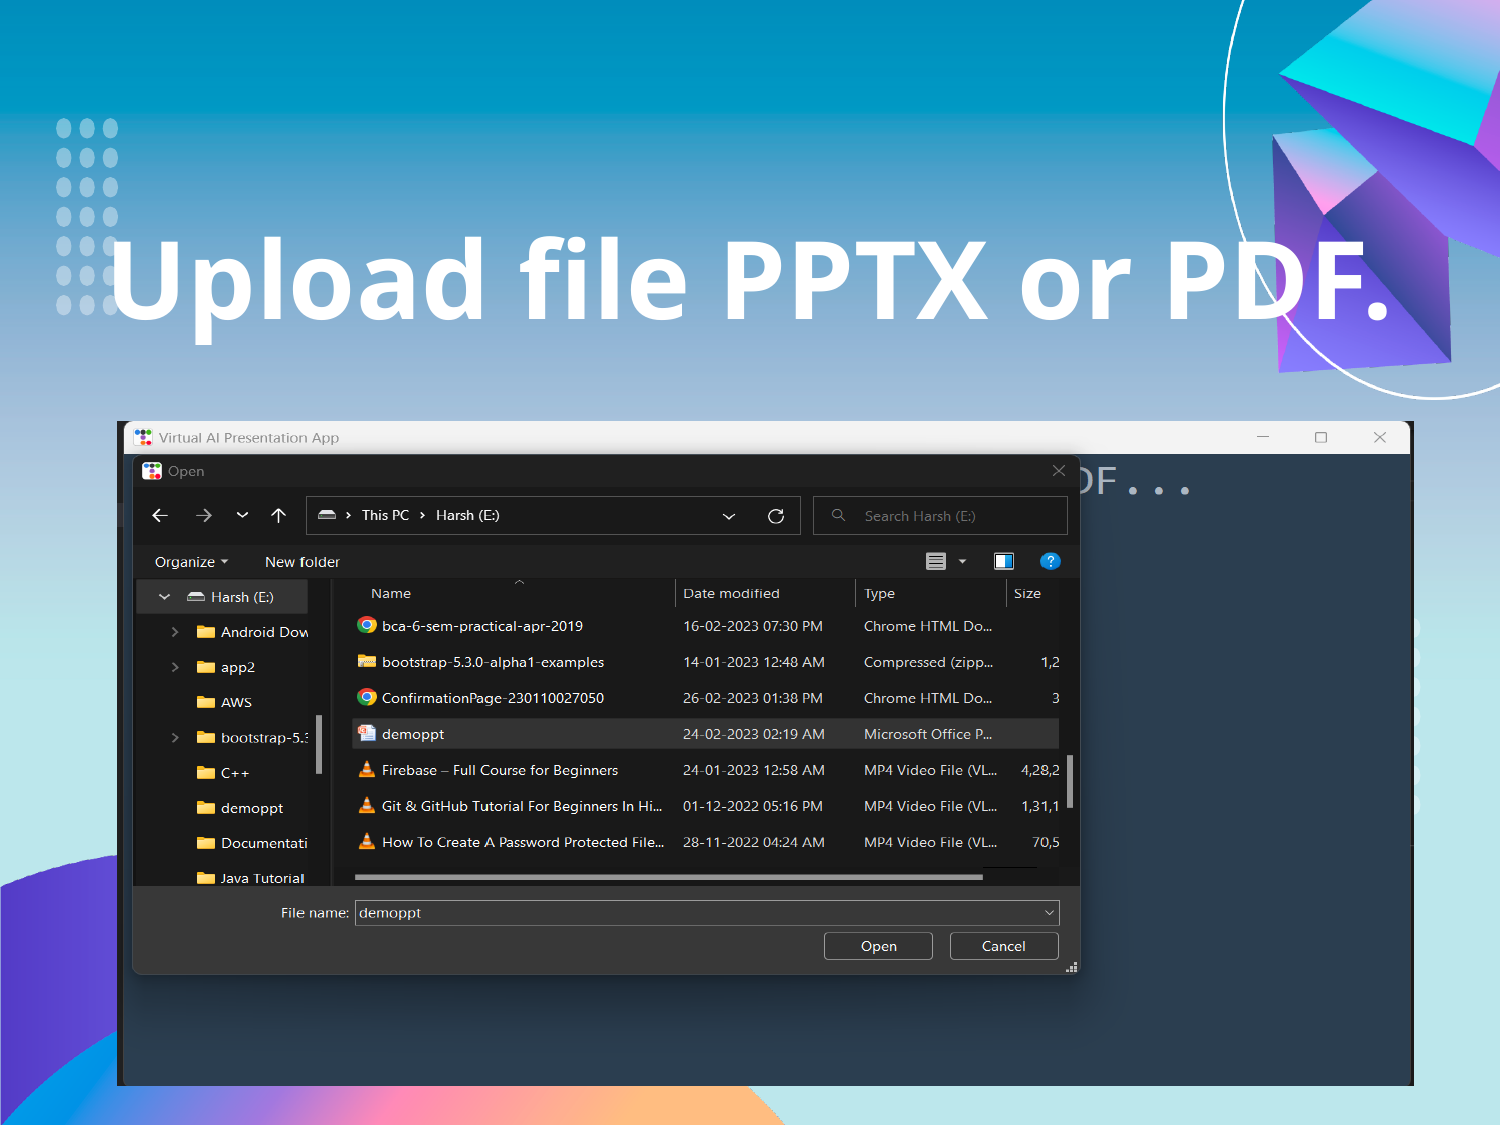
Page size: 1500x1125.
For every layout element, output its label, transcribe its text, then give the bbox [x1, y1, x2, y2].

picture [0, 0, 1500, 170]
picture [0, 399, 1500, 1125]
picture [1230, 29, 1235, 49]
title Upload file PPTX or PDF. [0, 170, 1500, 399]
